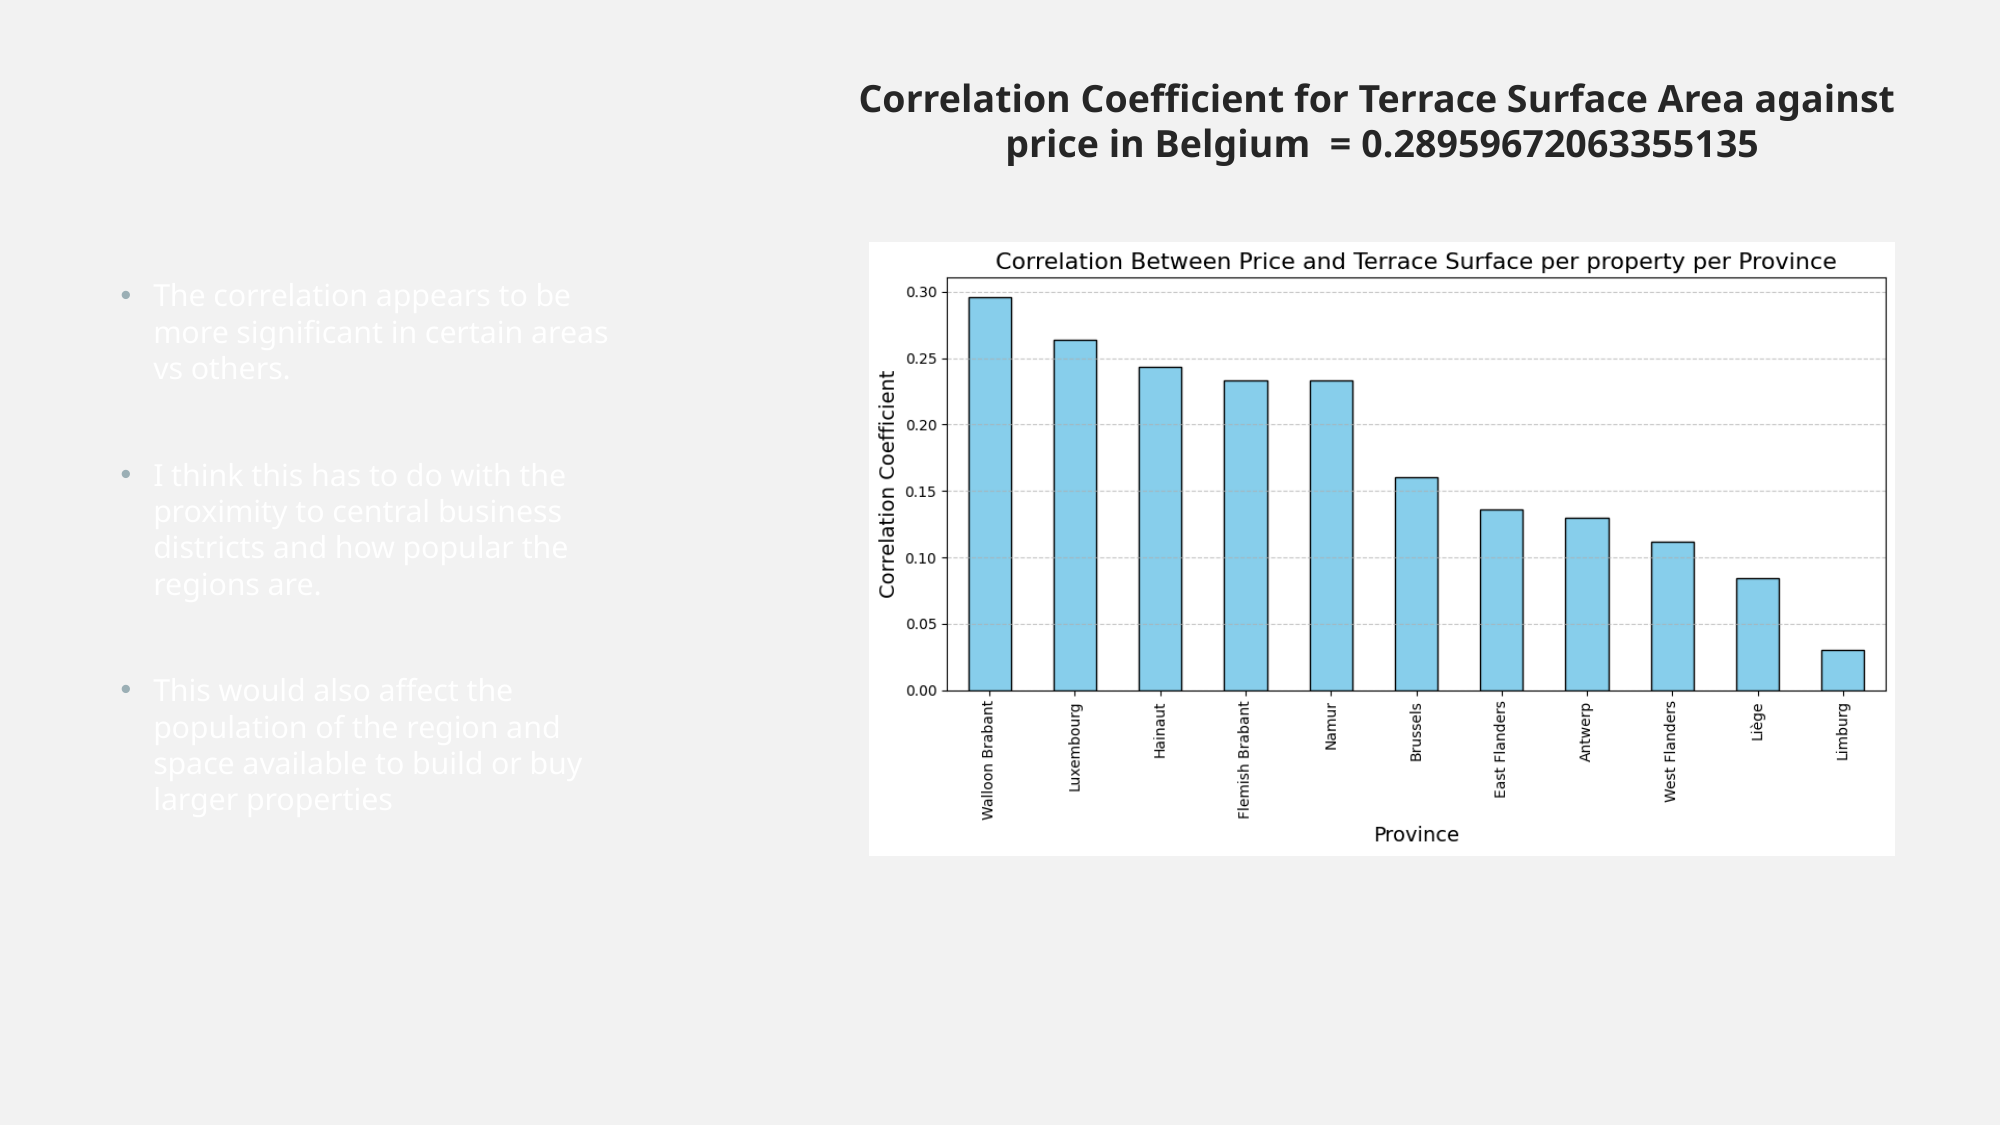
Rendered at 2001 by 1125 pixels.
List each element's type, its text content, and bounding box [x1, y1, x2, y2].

list The correlation appears to be more significant in certain areas vs others. I think this has to do with the proximity to central business districts and how popular the regions are. This would also affect the population of the region and space available to build or buy larger properties [105, 269, 658, 830]
picture [869, 242, 1895, 856]
text_box Correlation Coefficient for Terrace Surface Area against price in Belgium = 0.28959672063355135 [580, 67, 2000, 173]
